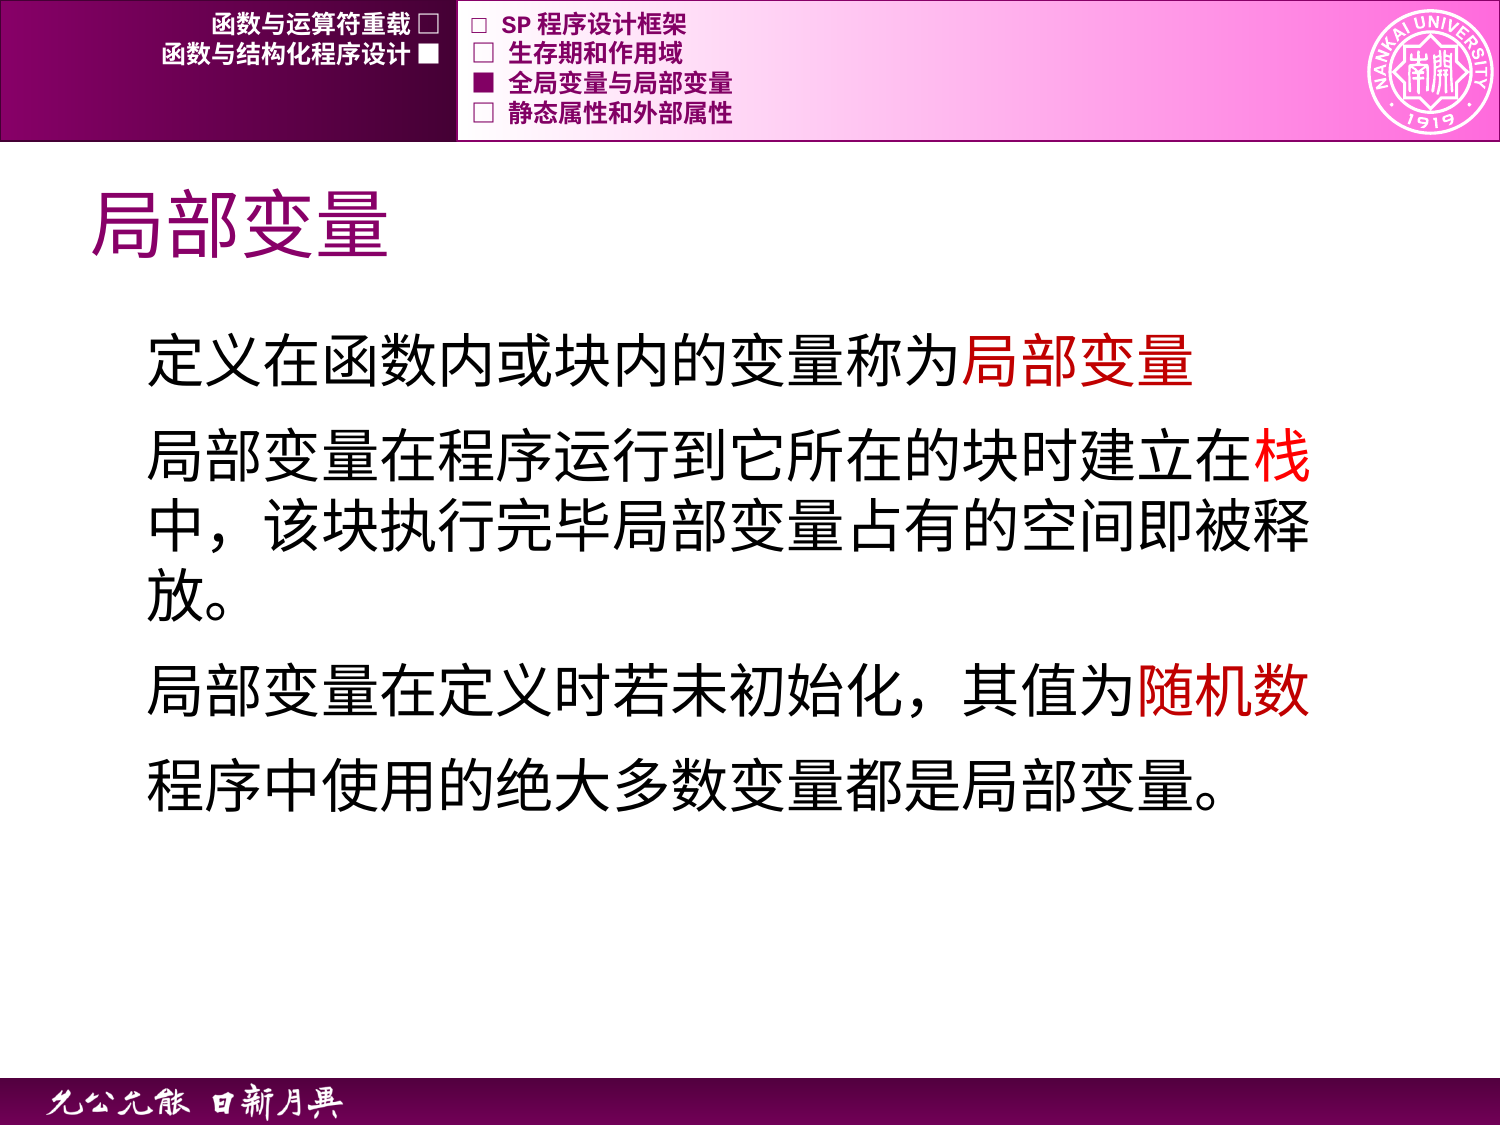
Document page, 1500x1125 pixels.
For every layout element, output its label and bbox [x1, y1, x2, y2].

picture [35, 1081, 356, 1122]
text_box [0, 7, 1361, 129]
title [74, 163, 1426, 282]
list [74, 316, 1426, 1055]
